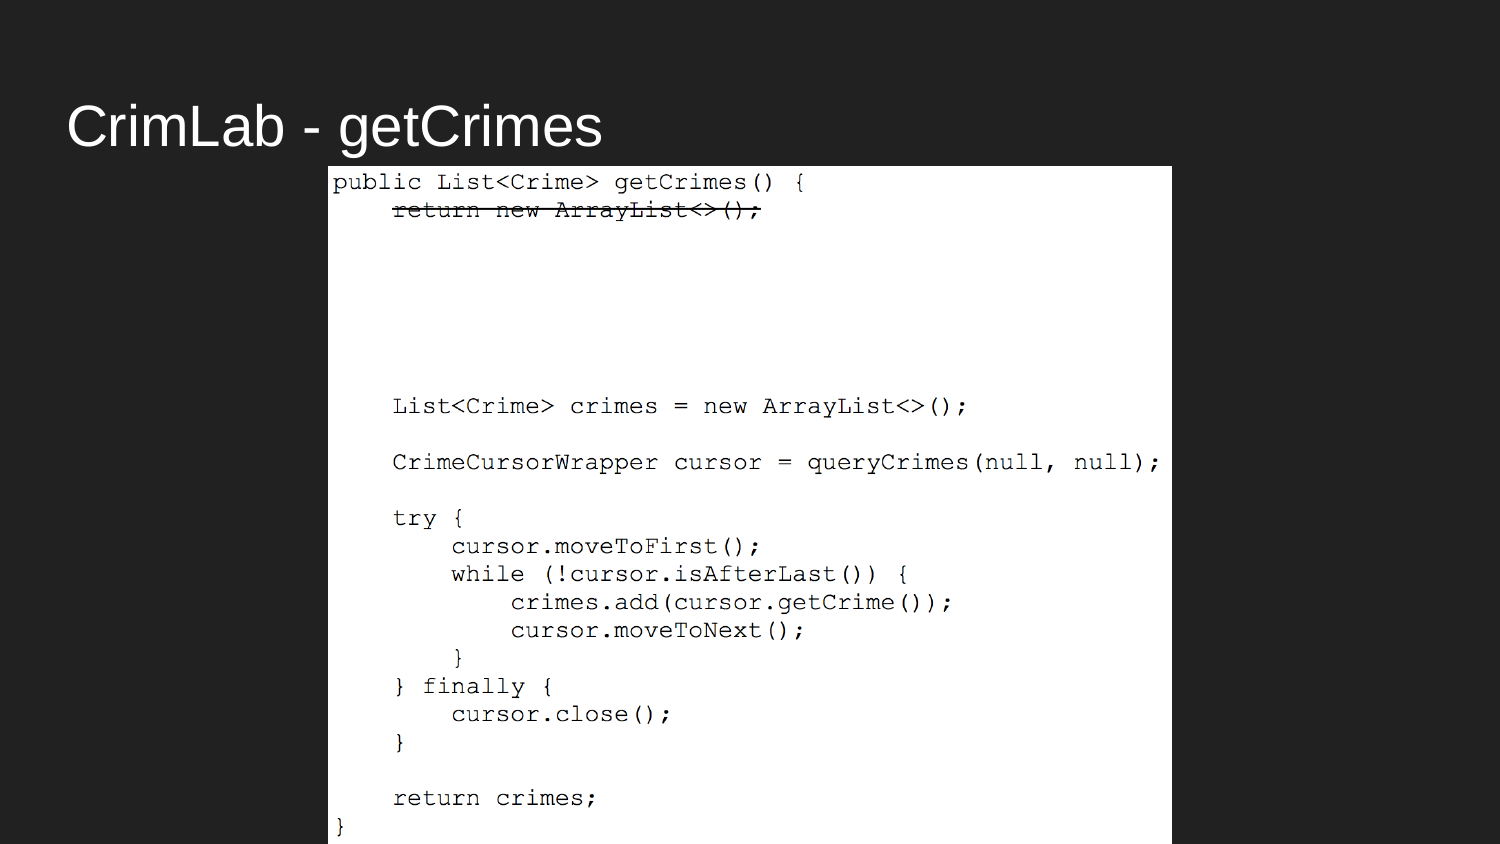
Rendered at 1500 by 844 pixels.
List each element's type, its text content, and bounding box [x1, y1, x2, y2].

picture [328, 166, 1172, 844]
title CrimLab - getCrimes [51, 72, 1449, 167]
